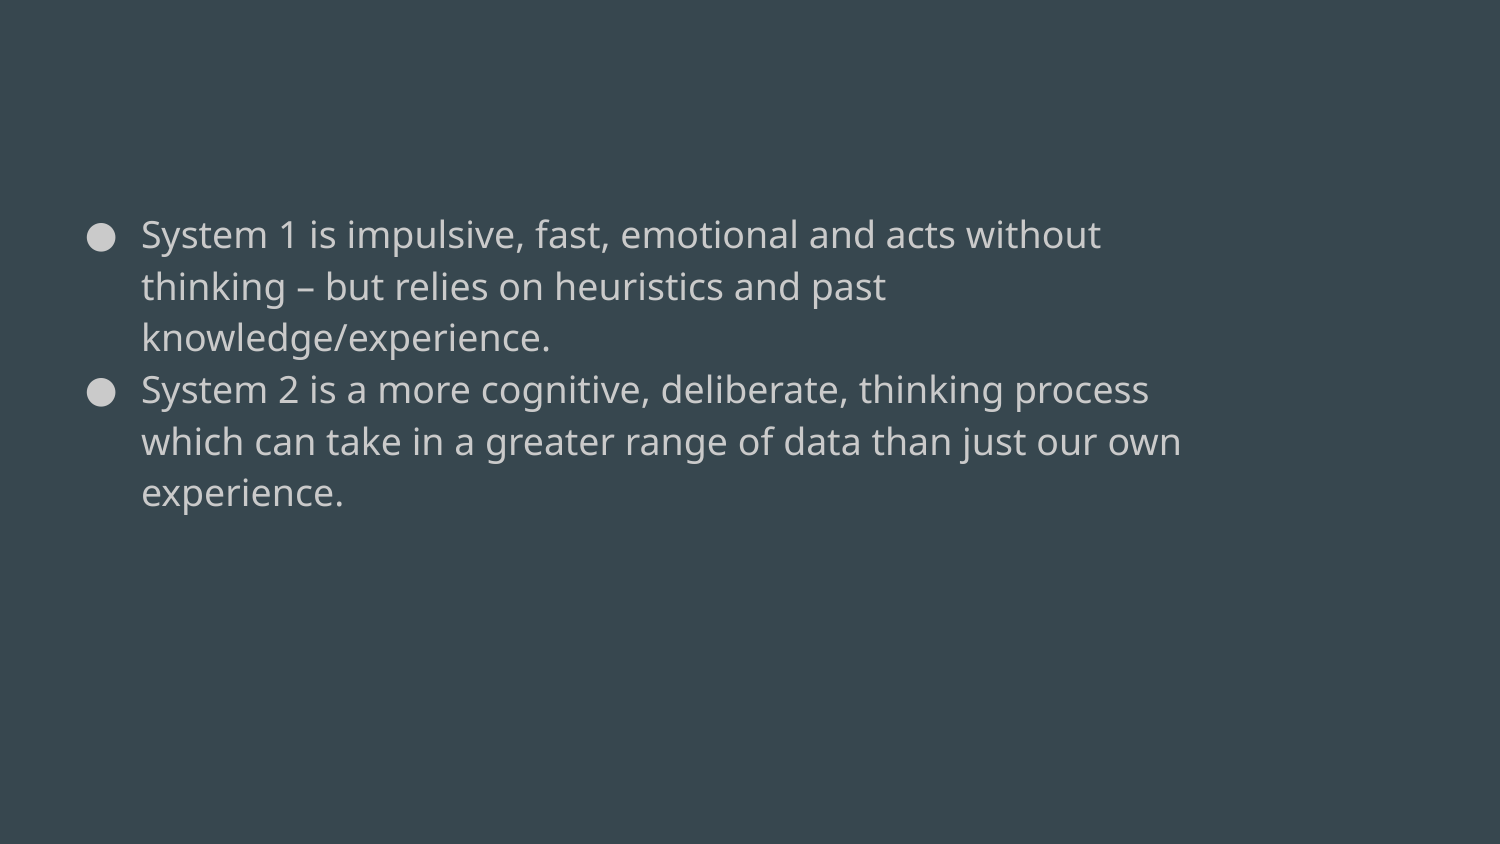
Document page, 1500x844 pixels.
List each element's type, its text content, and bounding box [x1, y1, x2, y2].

list System 1 is impulsive, fast, emotional and acts without thinking – but relies on heuristics and past knowledge/experience. System 2 is a more cognitive, deliberate, thinking process which can take in a greater range of data than just our own experience. [51, 189, 1244, 750]
